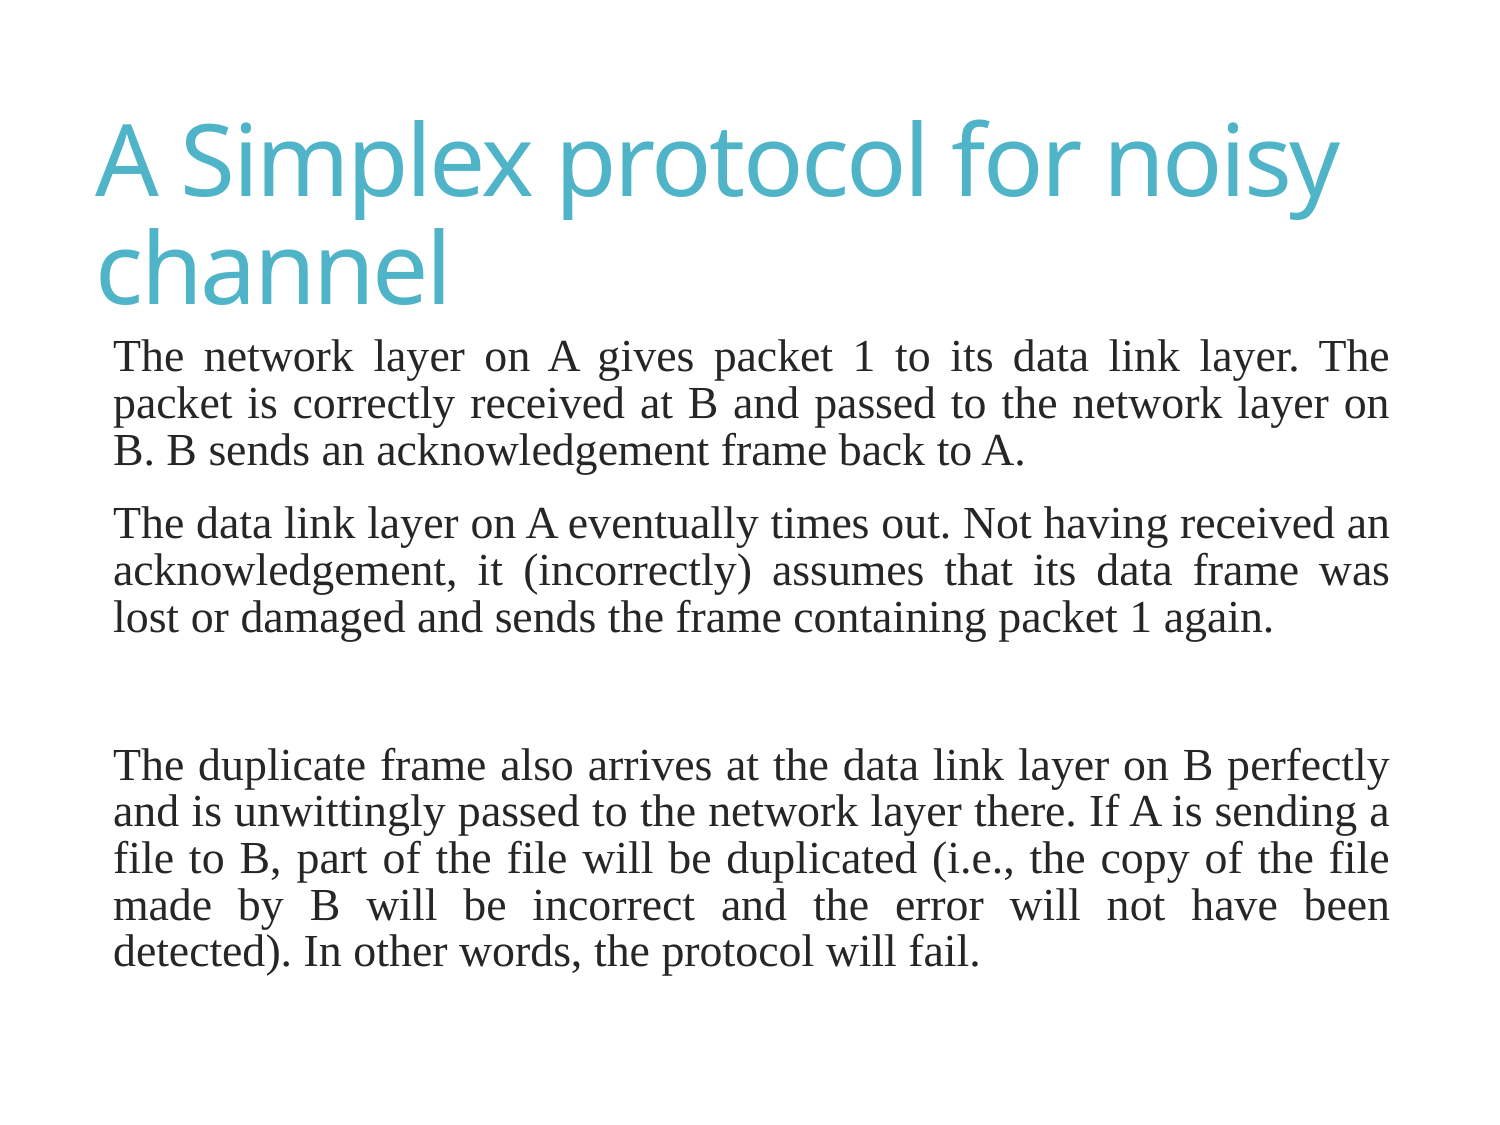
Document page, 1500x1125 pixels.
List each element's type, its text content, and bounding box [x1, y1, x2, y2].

title A Simplex protocol for noisy channel [80, 81, 1407, 354]
list The network layer on A gives packet 1 to its data link layer. The packet is correctly received at B and passed to the network layer on B. B sends an acknowledgement frame back to A. The data link layer on A eventually times out. Not having received an acknowledgement, it (incorrectly) assumes that its data frame was lost or damaged and sends the frame containing packet 1 again. The duplicate frame also arrives at the data link layer on B perfectly and is unwittingly passed to the network layer there. If A is sending a file to B, part of the file will be duplicated (i.e., the copy of the file made by B will be incorrect and the error will not have been detected). In other words, the protocol will fail. [83, 326, 1407, 945]
